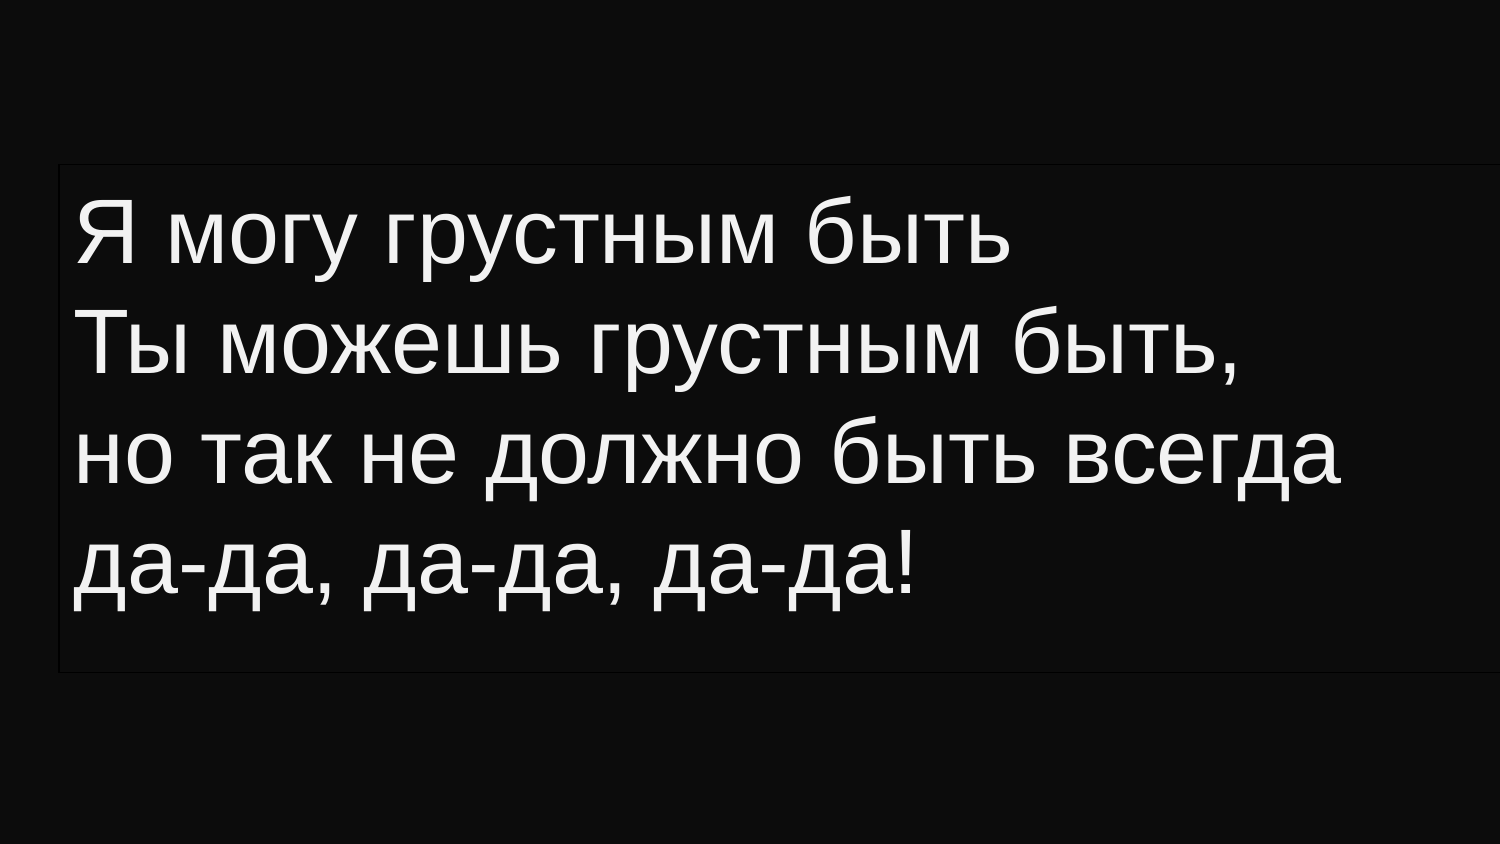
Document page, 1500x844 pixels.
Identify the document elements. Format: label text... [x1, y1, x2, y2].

title Я могу грустным быть Ты можешь грустным быть, но так не должно быть всегда да-да, да-да, да-да! [58, 164, 1500, 673]
